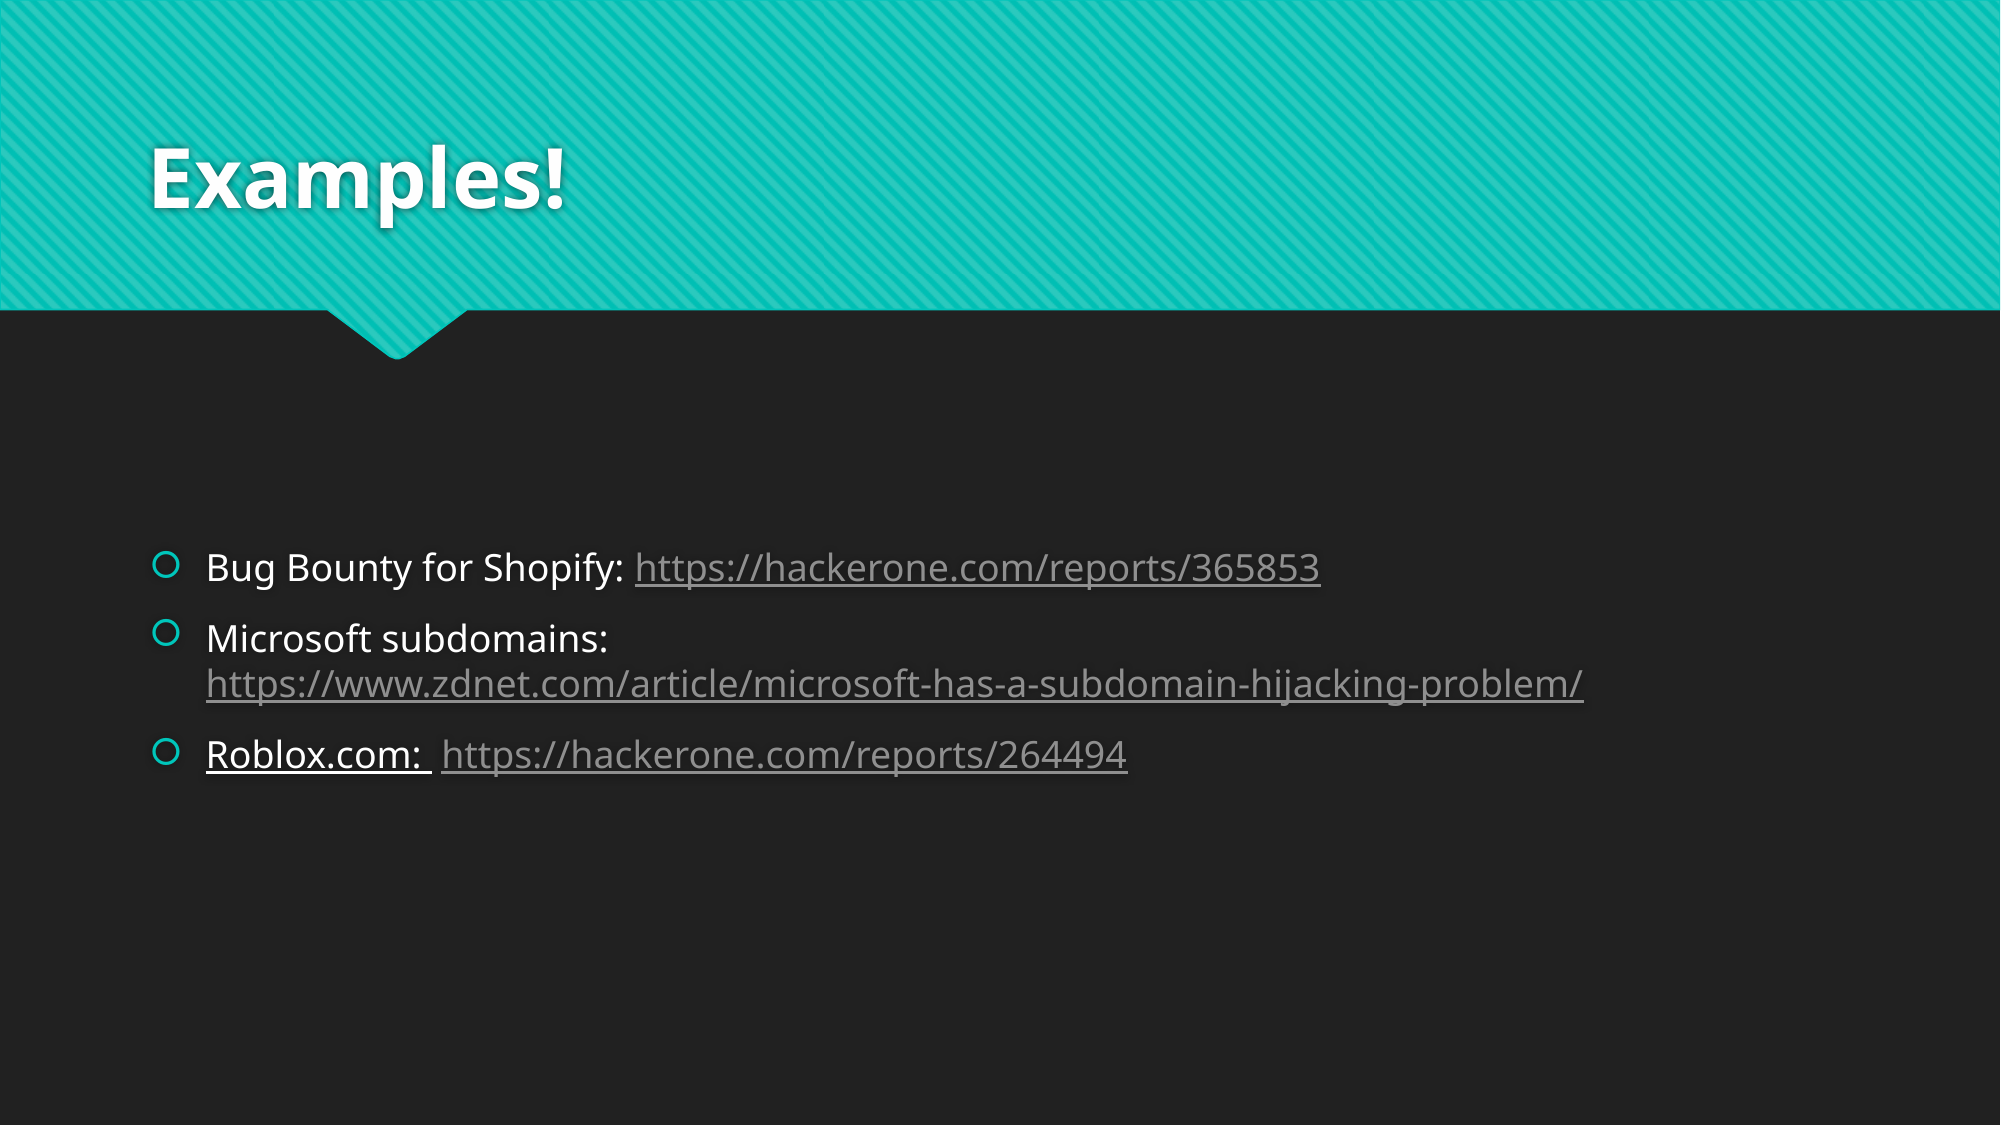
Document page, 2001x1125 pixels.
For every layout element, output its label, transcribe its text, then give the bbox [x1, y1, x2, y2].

title Examples! [132, 73, 1868, 233]
list Bug Bounty for Shopify: https://hackerone.com/reports/365853 Microsoft subdomains: https://www.zdnet.com/article/microsoft-has-a-subdomain-hijacking-problem/ Roblox.com: https://hackerone.com/reports/264494 [134, 364, 1866, 962]
